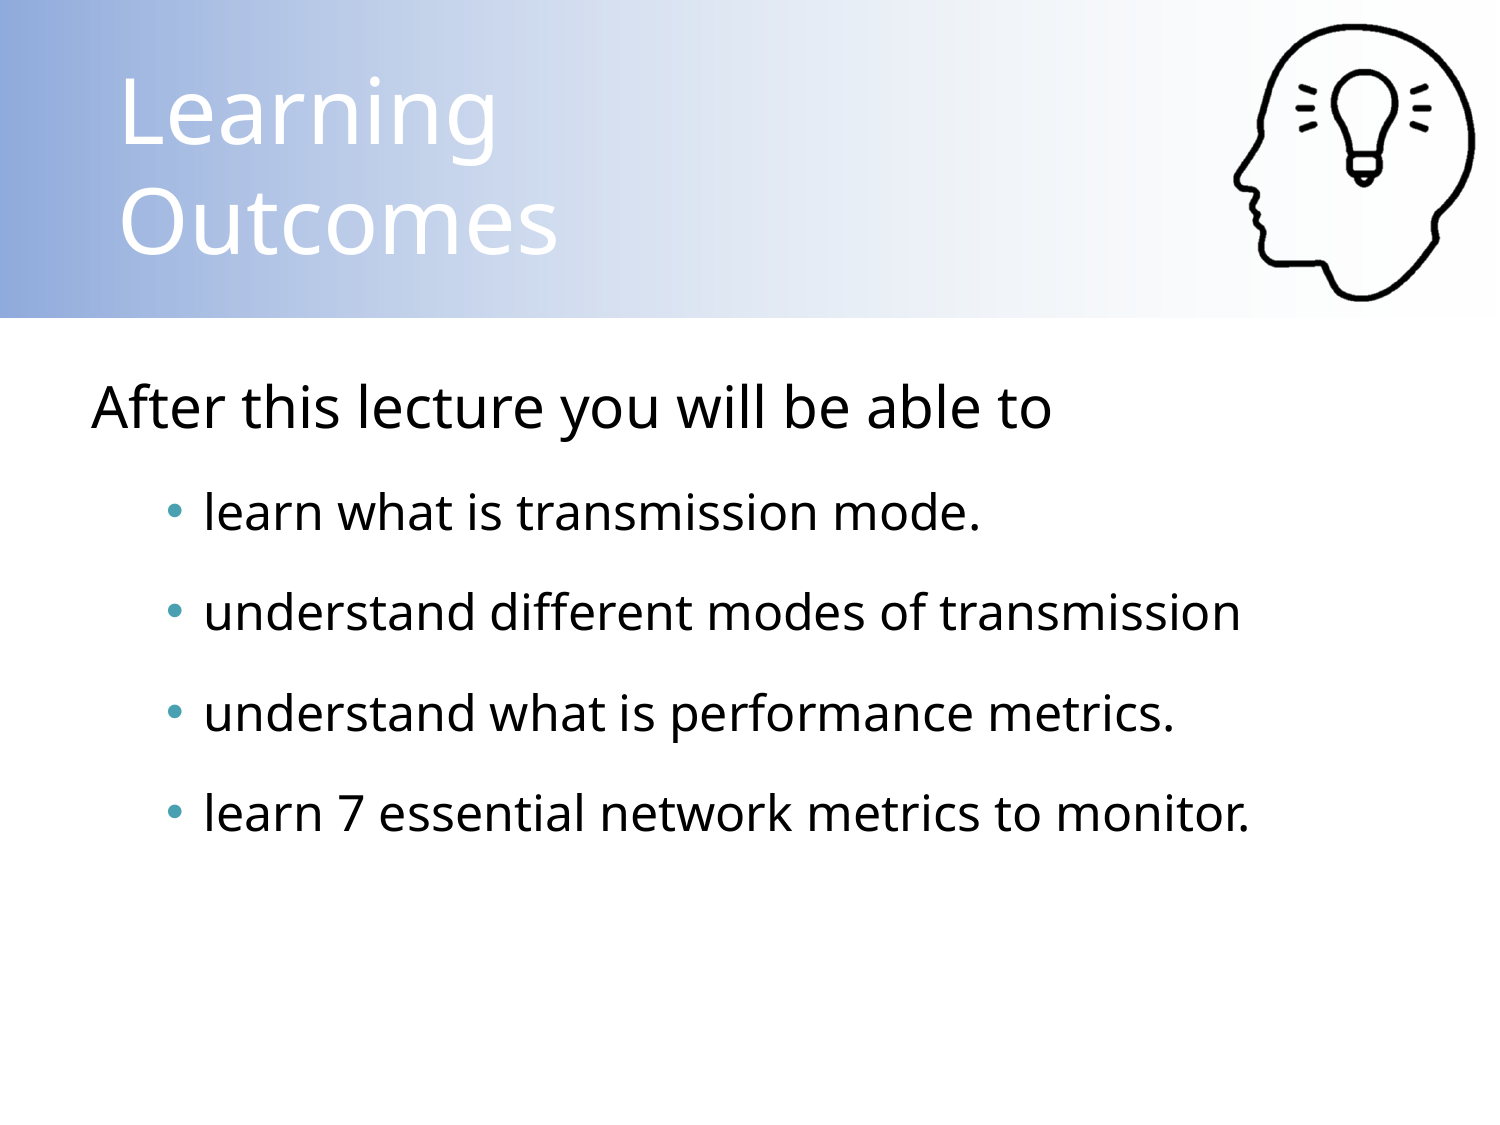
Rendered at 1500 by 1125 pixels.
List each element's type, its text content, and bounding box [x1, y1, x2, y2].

list After this lecture you will be able to learn what is transmission mode. understand different modes of transmission understand what is performance metrics. learn 7 essential network metrics to monitor. [76, 327, 1424, 997]
picture [1228, 22, 1480, 304]
